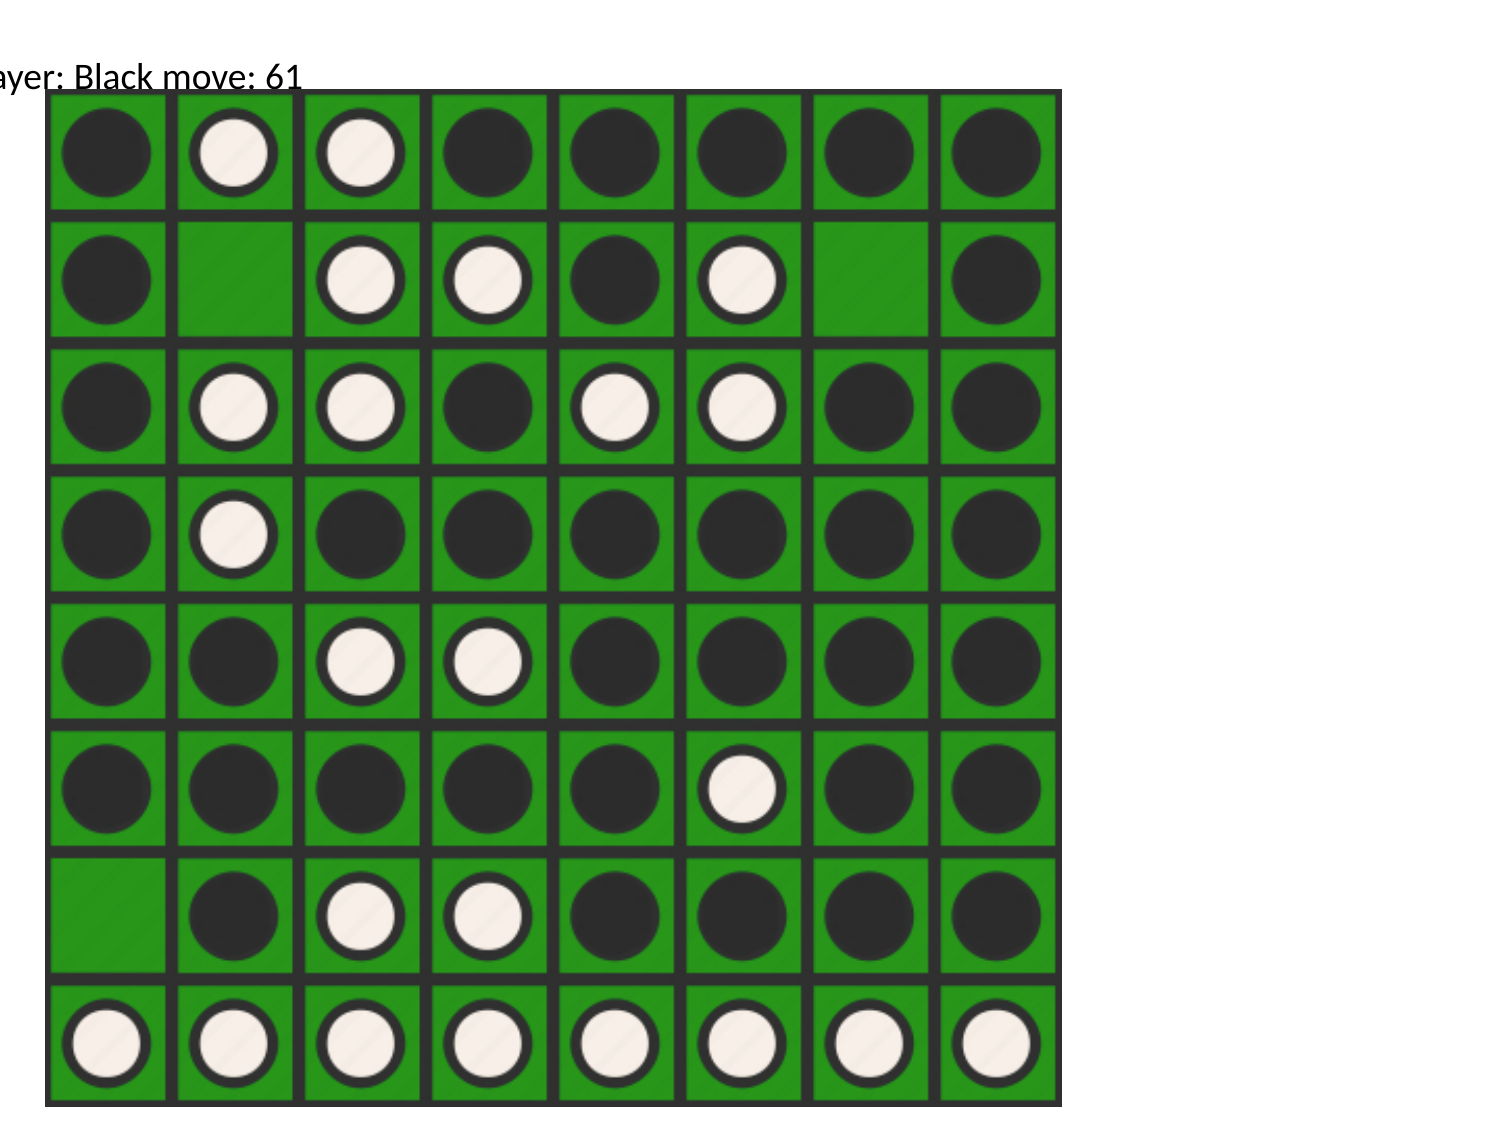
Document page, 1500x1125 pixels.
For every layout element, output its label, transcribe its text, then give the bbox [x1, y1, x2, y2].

text_box turn: 57 player: Black move: 61 [0, 44, 319, 105]
picture [44, 89, 1062, 1107]
